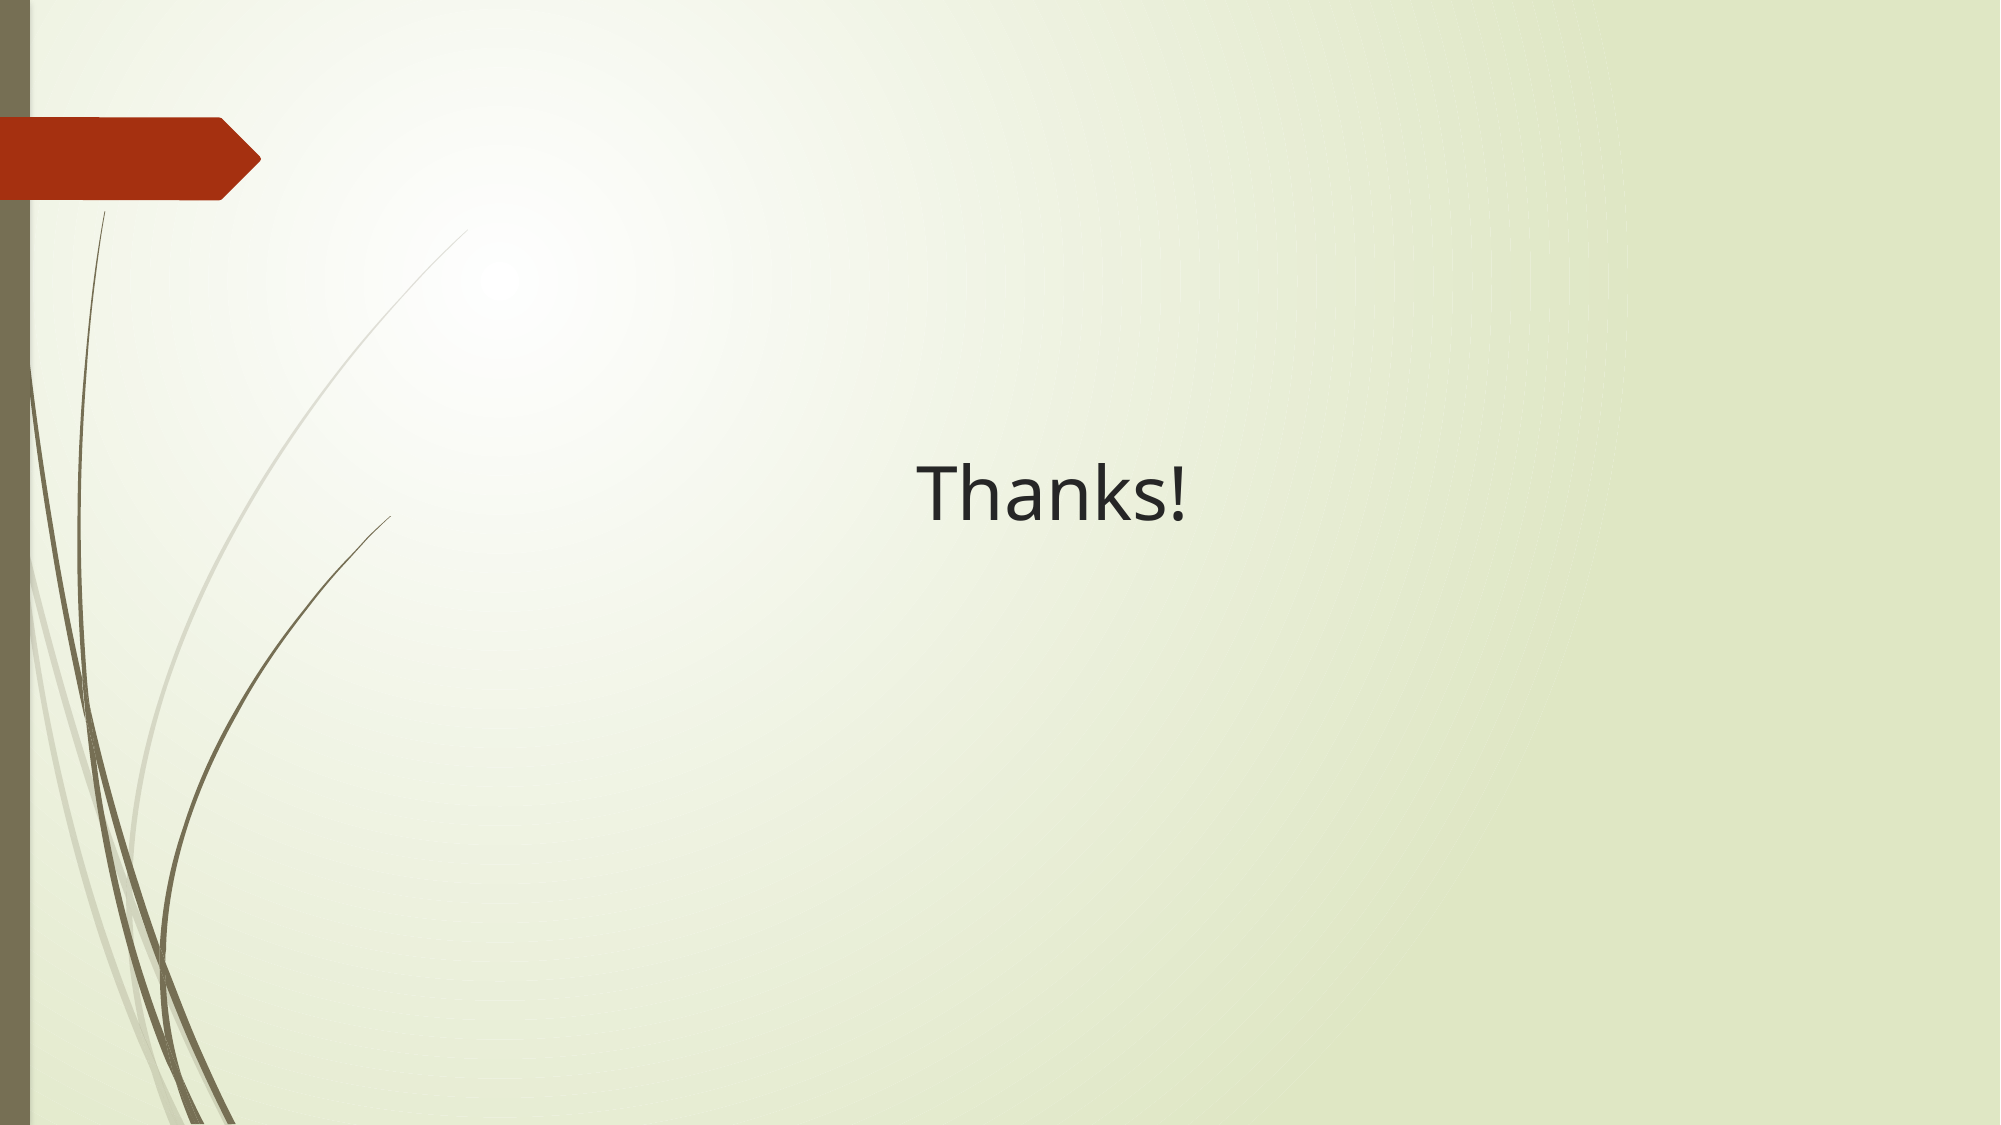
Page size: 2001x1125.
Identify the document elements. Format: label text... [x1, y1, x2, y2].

title Thanks! [321, 437, 1784, 648]
